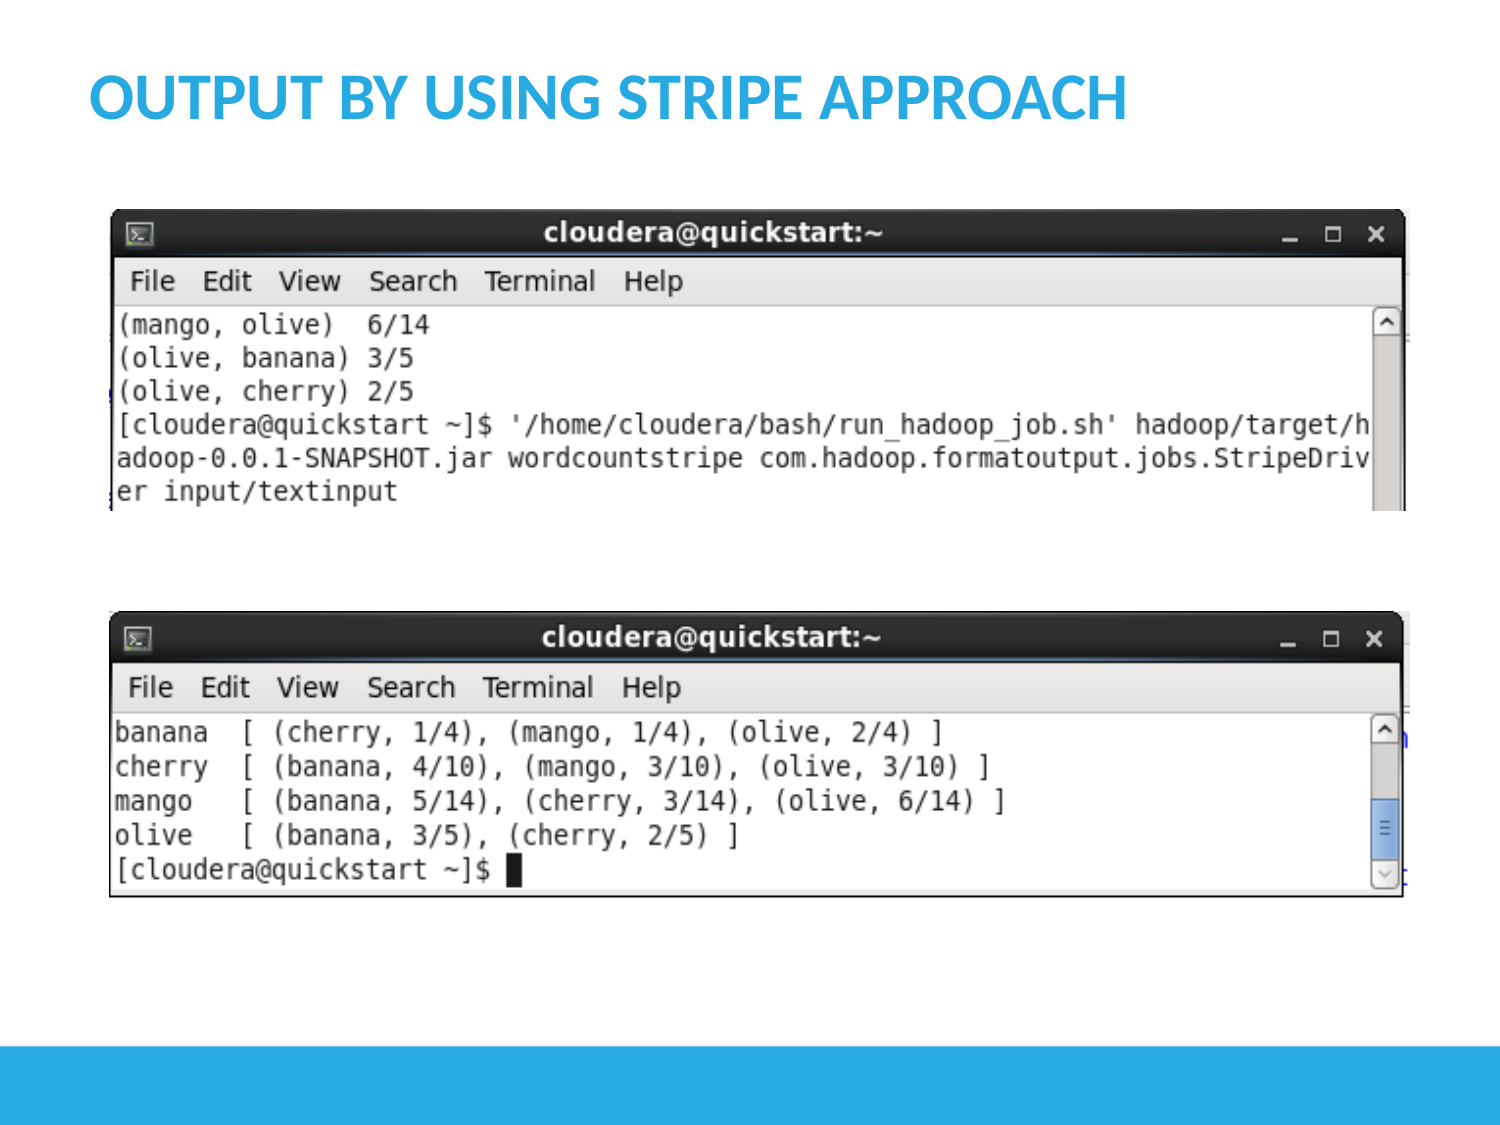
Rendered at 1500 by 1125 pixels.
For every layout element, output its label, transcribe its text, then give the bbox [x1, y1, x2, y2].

title Output by using Stripe approach [75, 45, 1441, 150]
picture [109, 611, 1410, 901]
picture [109, 209, 1410, 512]
